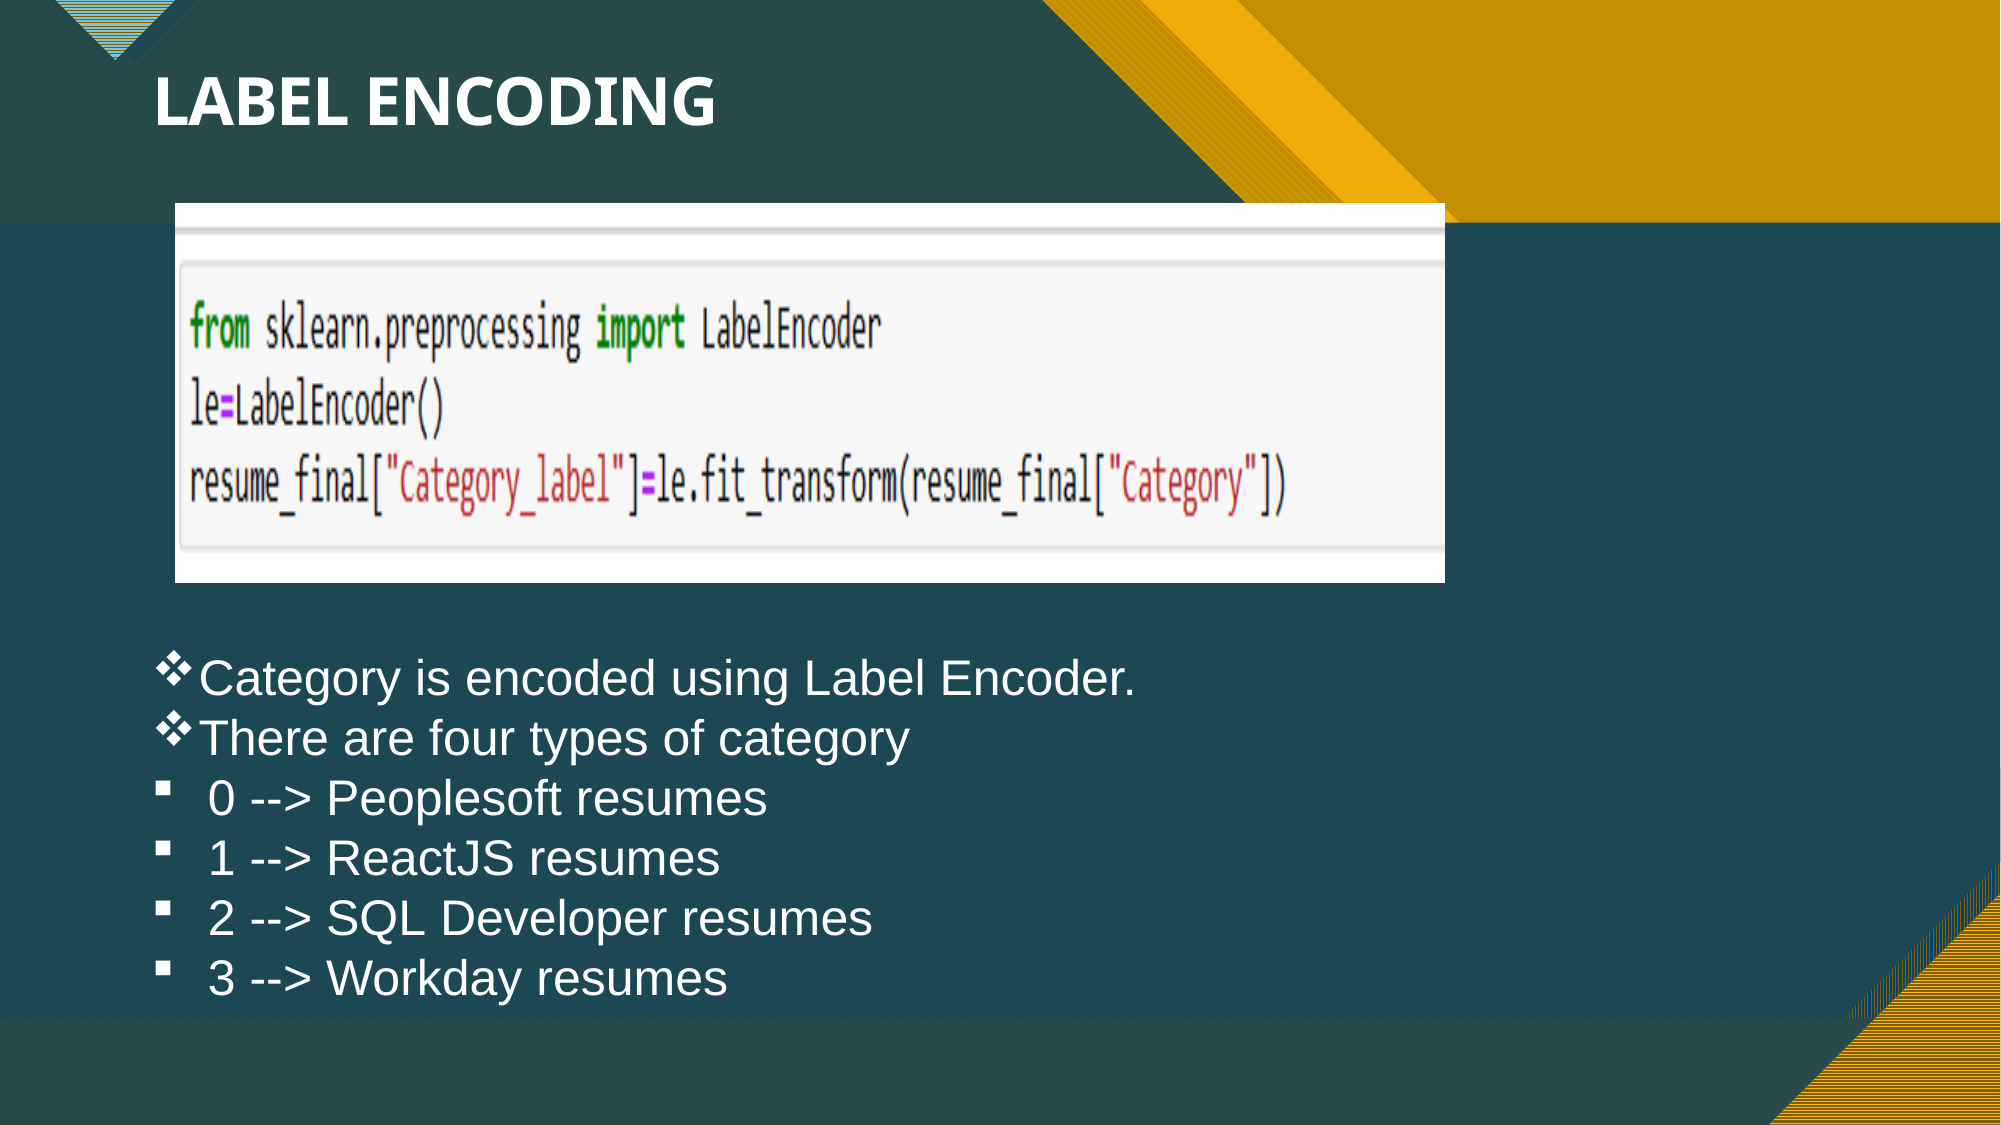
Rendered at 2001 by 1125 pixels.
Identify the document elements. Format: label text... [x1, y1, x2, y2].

text_box Category is encoded using Label Encoder. There are four types of category 0 --> Peoplesoft resumes 1 --> ReactJS resumes 2 --> SQL Developer resumes 3 --> Workday resumes [136, 637, 1774, 1013]
title LABEL ENCODING [137, 59, 1863, 170]
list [175, 203, 1444, 583]
